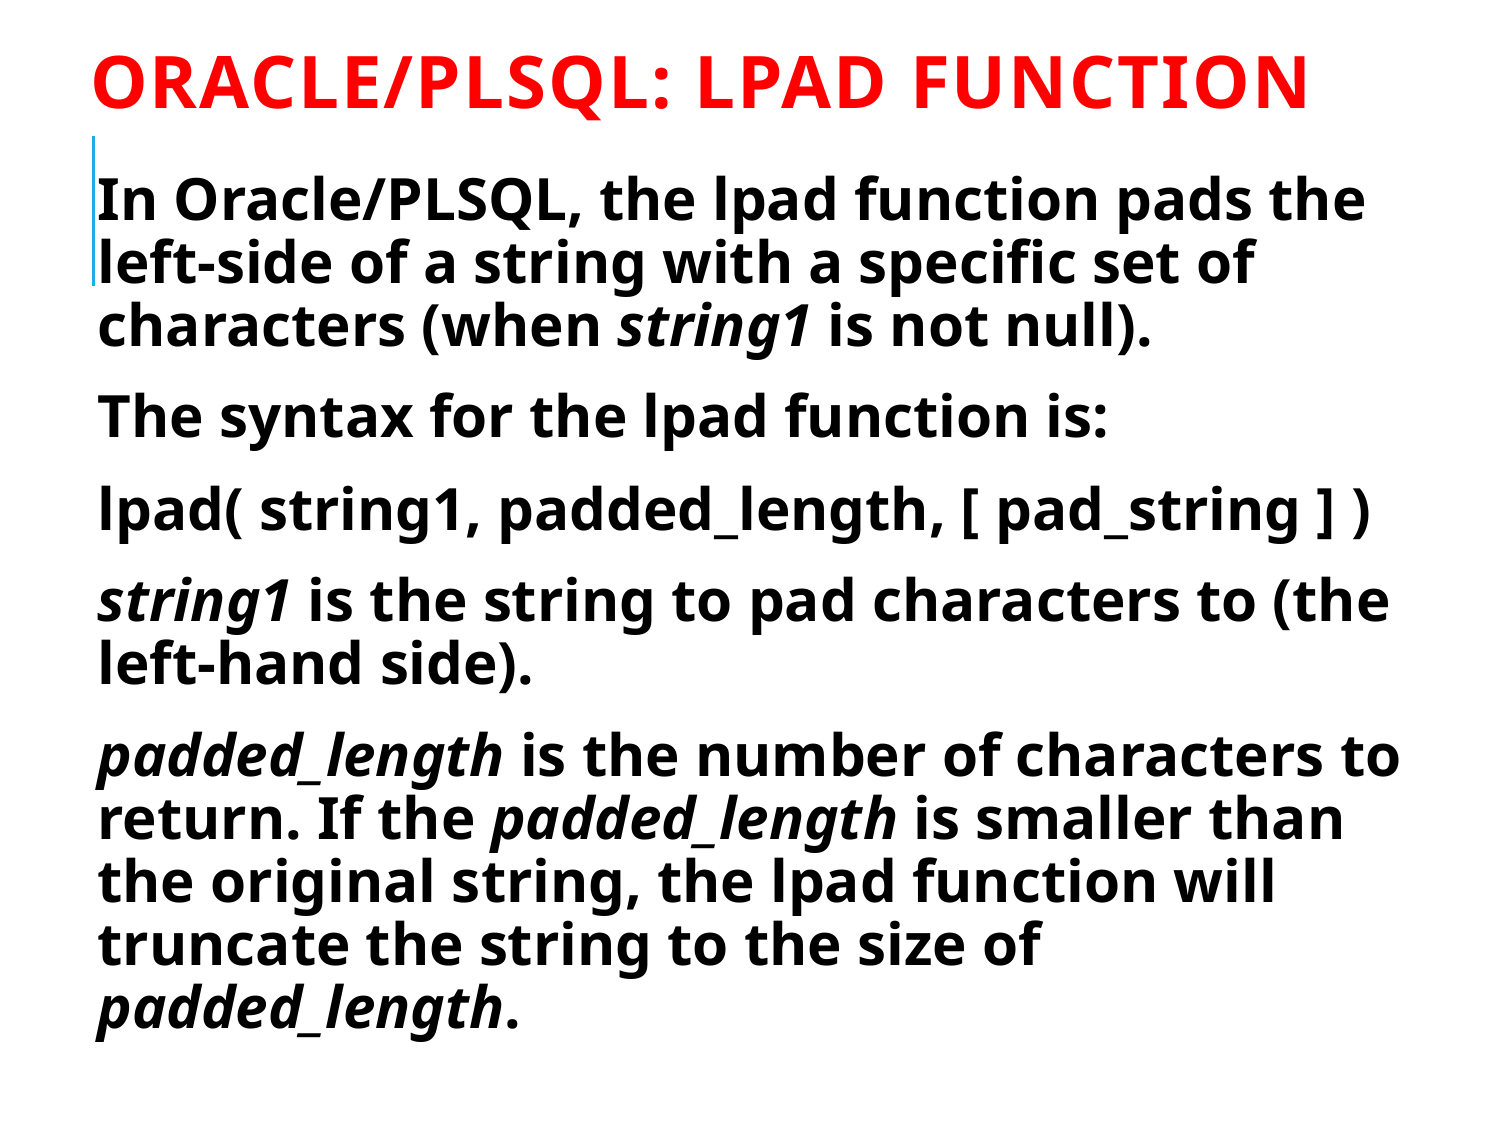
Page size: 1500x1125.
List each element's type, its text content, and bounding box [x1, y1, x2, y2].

title Oracle/PLSQL: LPAD Function [75, 24, 1425, 150]
list In Oracle/PLSQL, the lpad function pads the left-side of a string with a specific set of characters (when string1 is not null). The syntax for the lpad function is: lpad( string1, padded_length, [ pad_string ] ) string1 is the string to pad characters to (the left-hand side). padded_length is the number of characters to return. If the padded_length is smaller than the original string, the lpad function will truncate the string to the size of padded_length. [75, 162, 1425, 1125]
